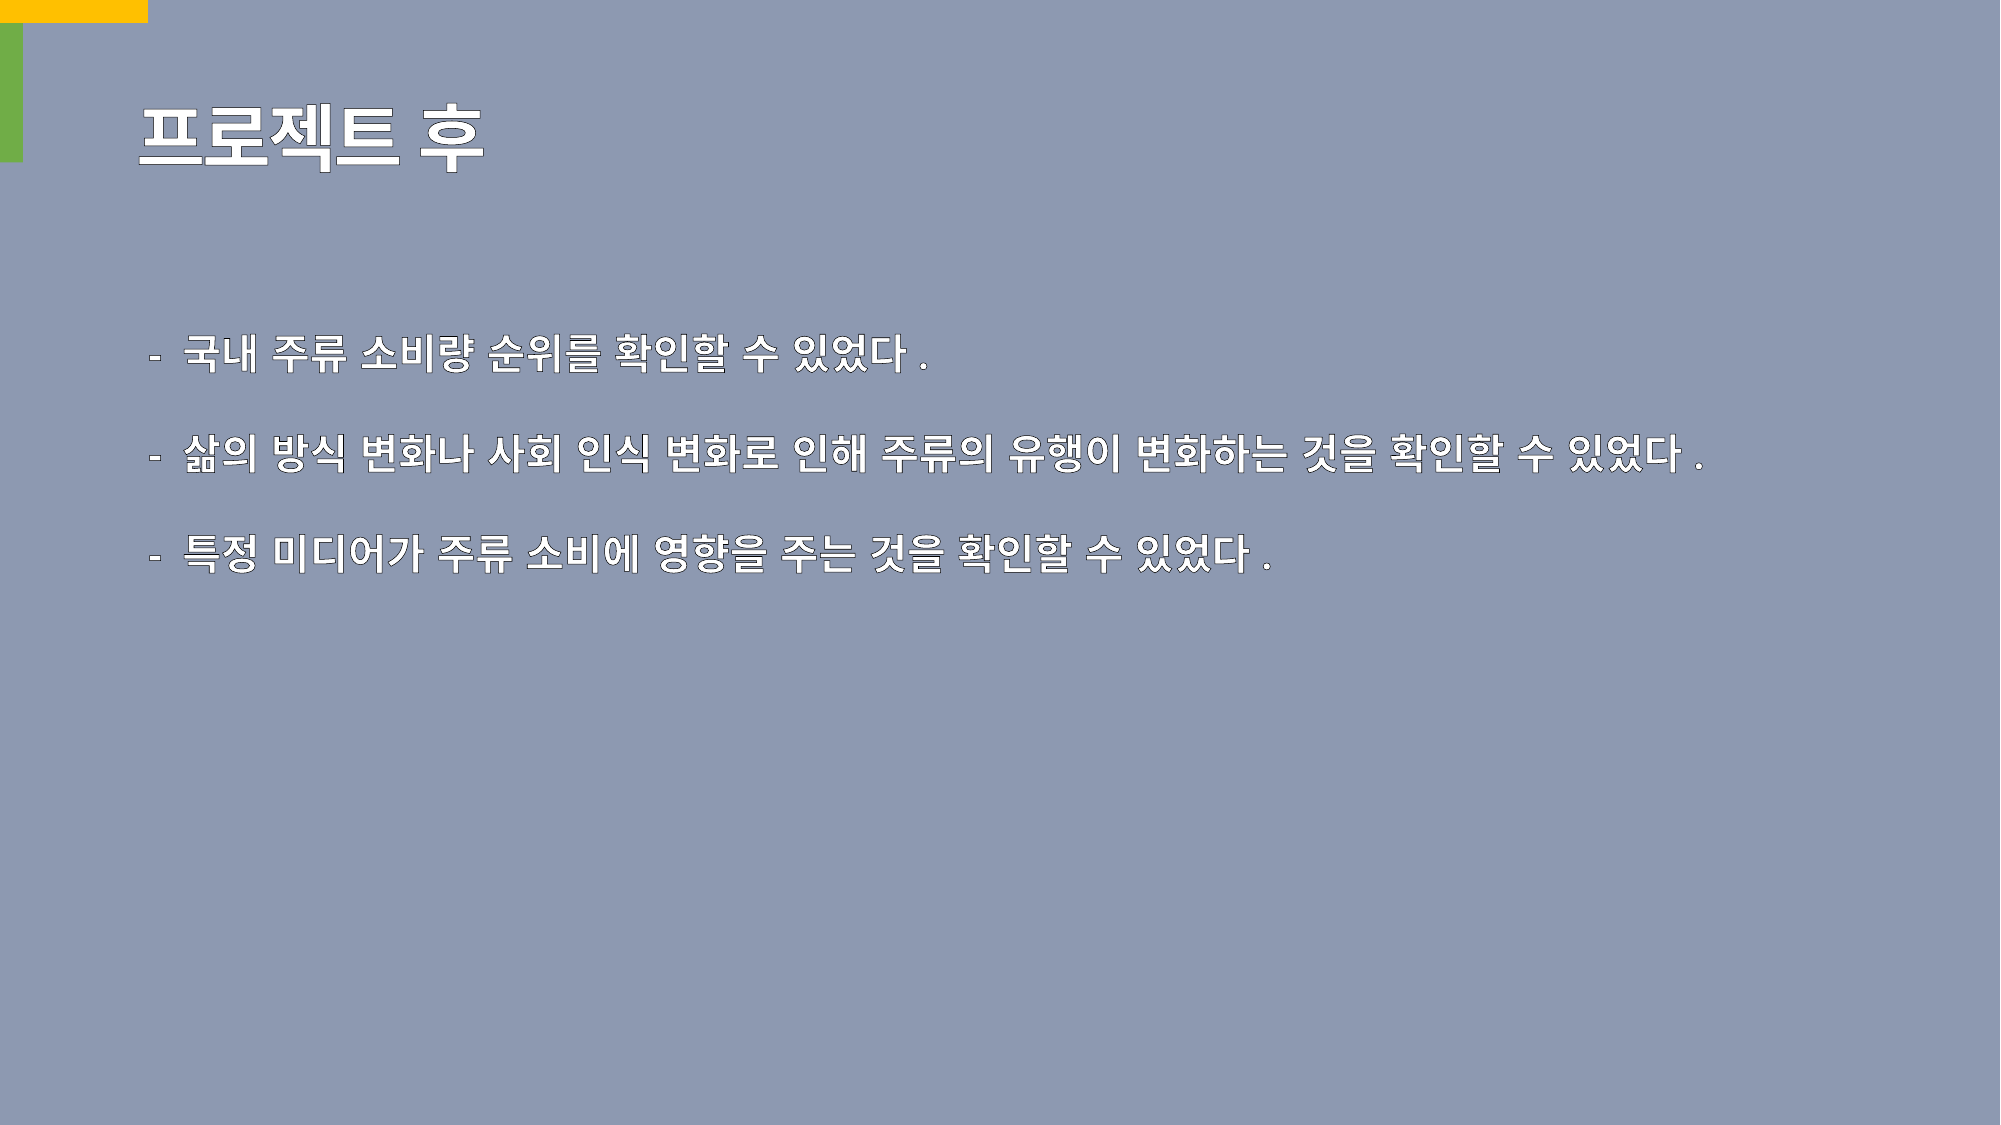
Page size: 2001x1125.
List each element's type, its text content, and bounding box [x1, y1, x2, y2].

text_box [0, 0, 149, 24]
text_box - 국내 주류 소비량 순위를 확인할 수 있었다. - 삶의 방식 변화나 사회 인식 변화로 인해 주류의 유행이 변화하는 것을 확인할 수 있었다. - 특정 미디어가 주류 소비에 영향을 주는 것을 확인할 수 있었다. [133, 320, 1867, 585]
text_box 프로젝트 후 [121, 83, 502, 189]
text_box [0, 24, 24, 163]
